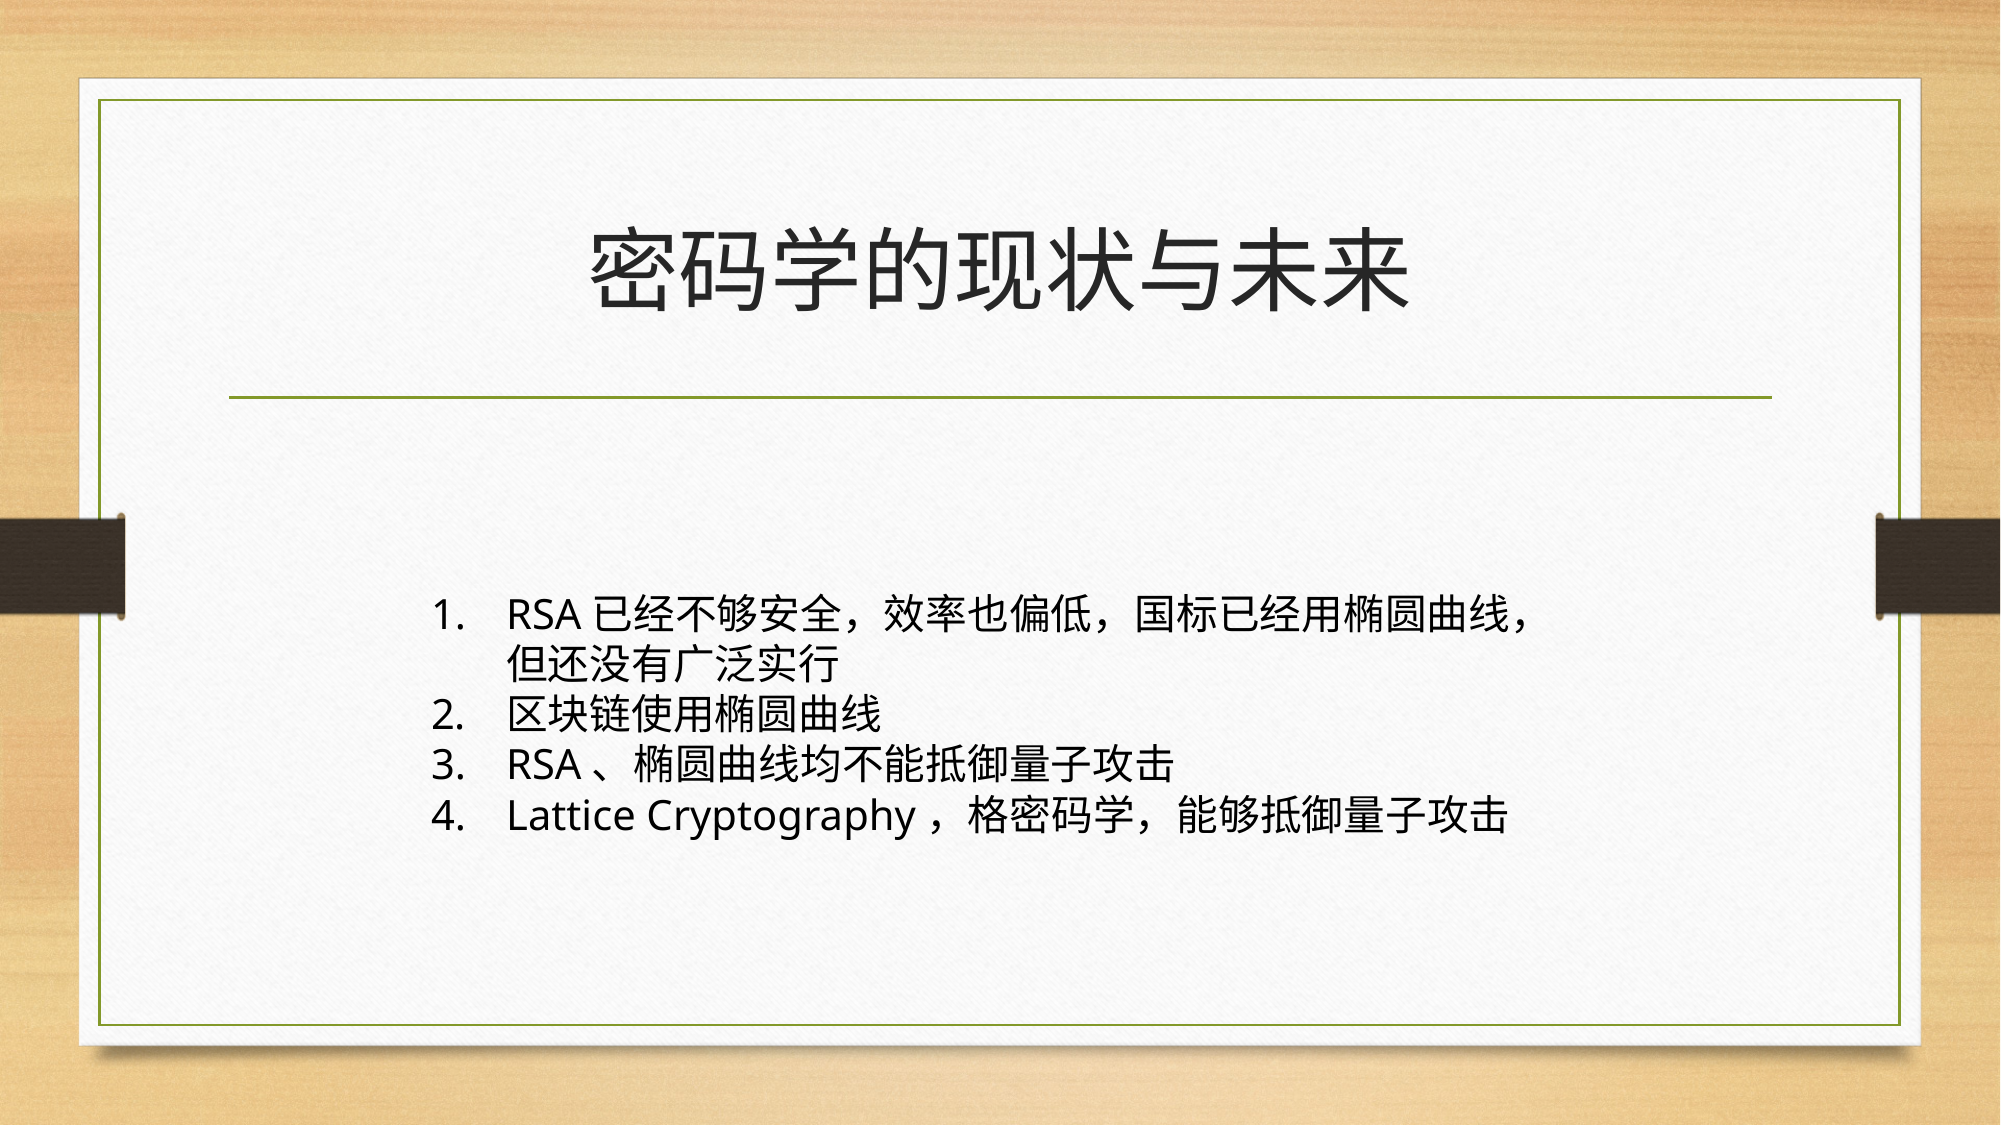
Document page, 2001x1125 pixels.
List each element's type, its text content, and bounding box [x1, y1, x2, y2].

text_box RSA已经不够安全，效率也偏低，国标已经用椭圆曲线，但还没有广泛实行 区块链使用椭圆曲线 RSA、椭圆曲线均不能抵御量子攻击 Lattice Cryptography，格密码学，能够抵御量子攻击 [416, 580, 1559, 846]
picture [0, 0, 2001, 1125]
title 密码学的现状与未来 [212, 161, 1788, 375]
